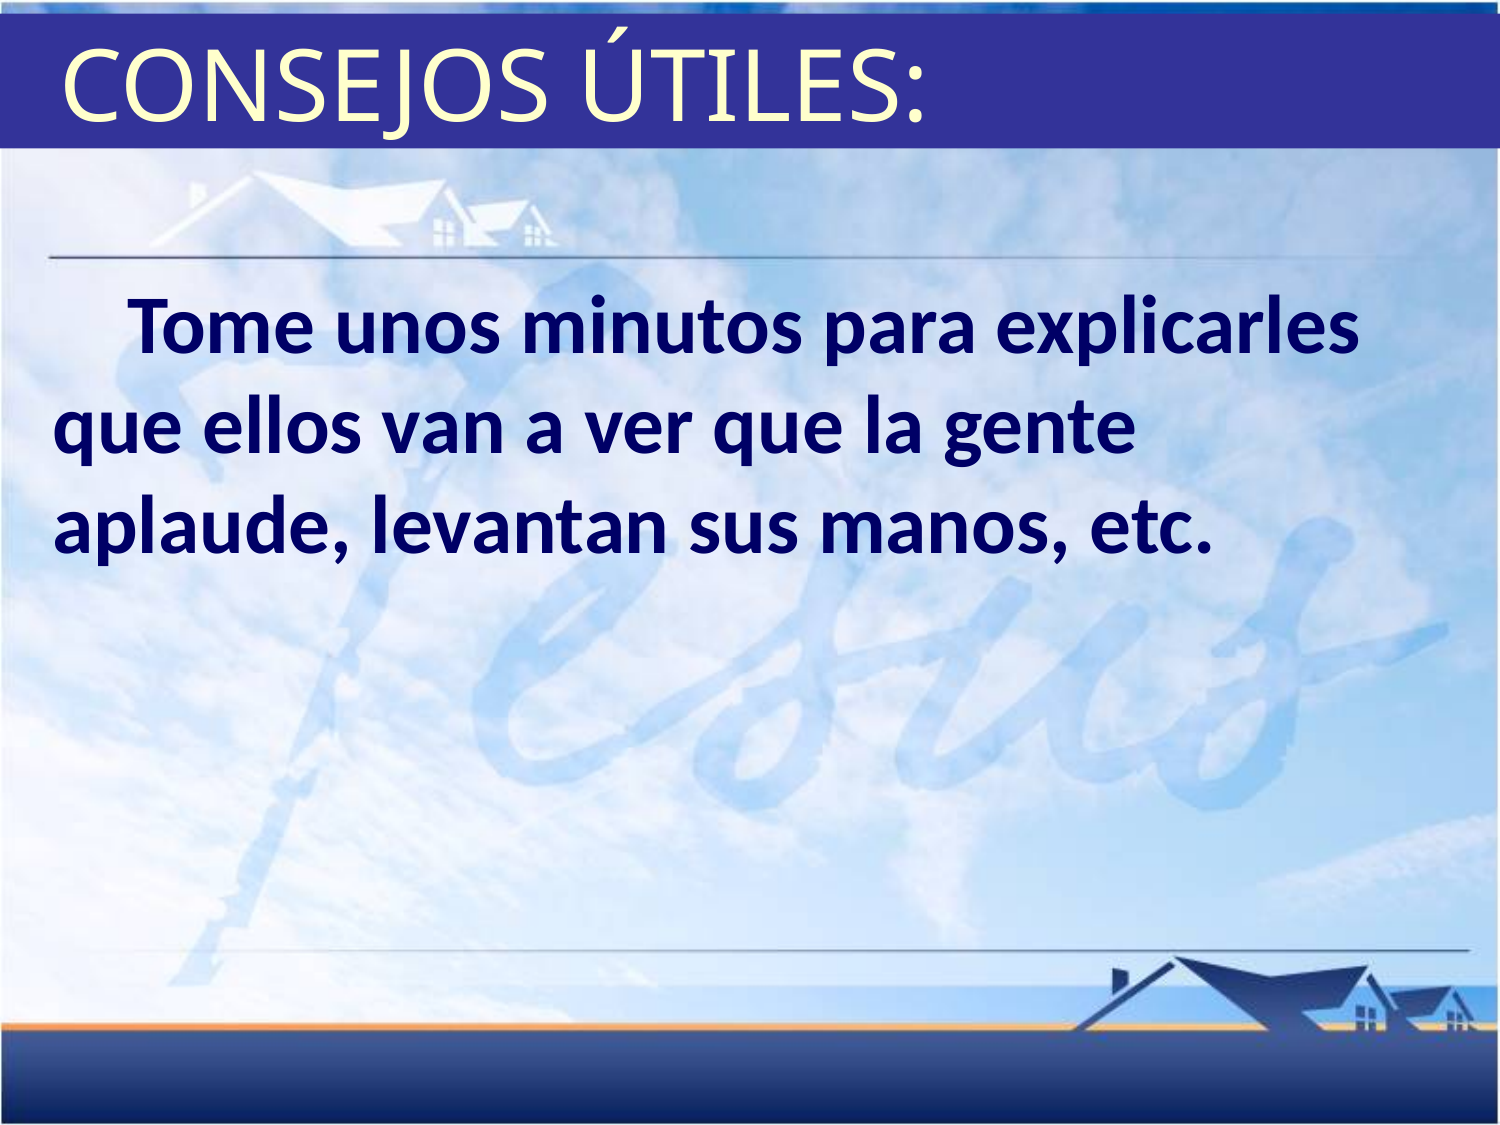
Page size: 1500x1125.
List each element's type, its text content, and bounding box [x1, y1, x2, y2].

text_box Tome unos minutos para explicarles que ellos van a ver que la gente aplaude, levantan sus manos, etc. [37, 262, 1450, 578]
picture [0, 149, 1500, 1125]
text_box CONSEJOS ÚTILES: [0, 13, 1500, 149]
picture [0, 0, 1500, 13]
